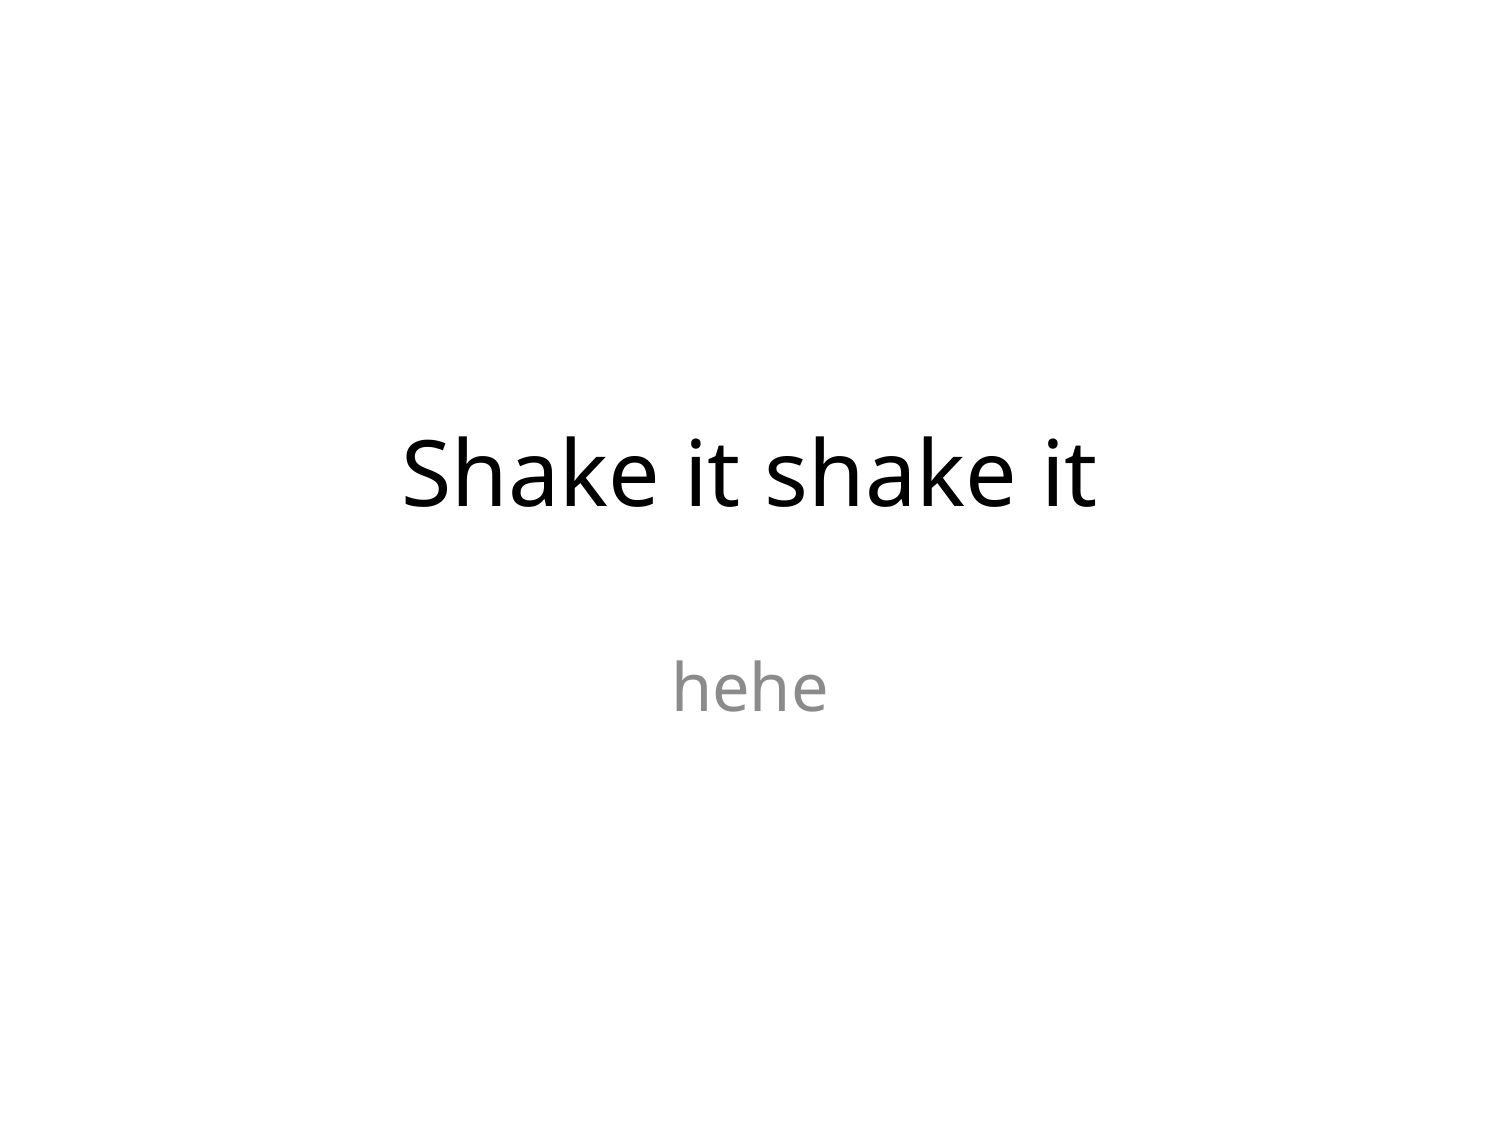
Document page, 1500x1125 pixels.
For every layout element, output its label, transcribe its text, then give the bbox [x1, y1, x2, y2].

title Shake it shake it [112, 349, 1388, 591]
subtitle hehe [225, 637, 1275, 925]
